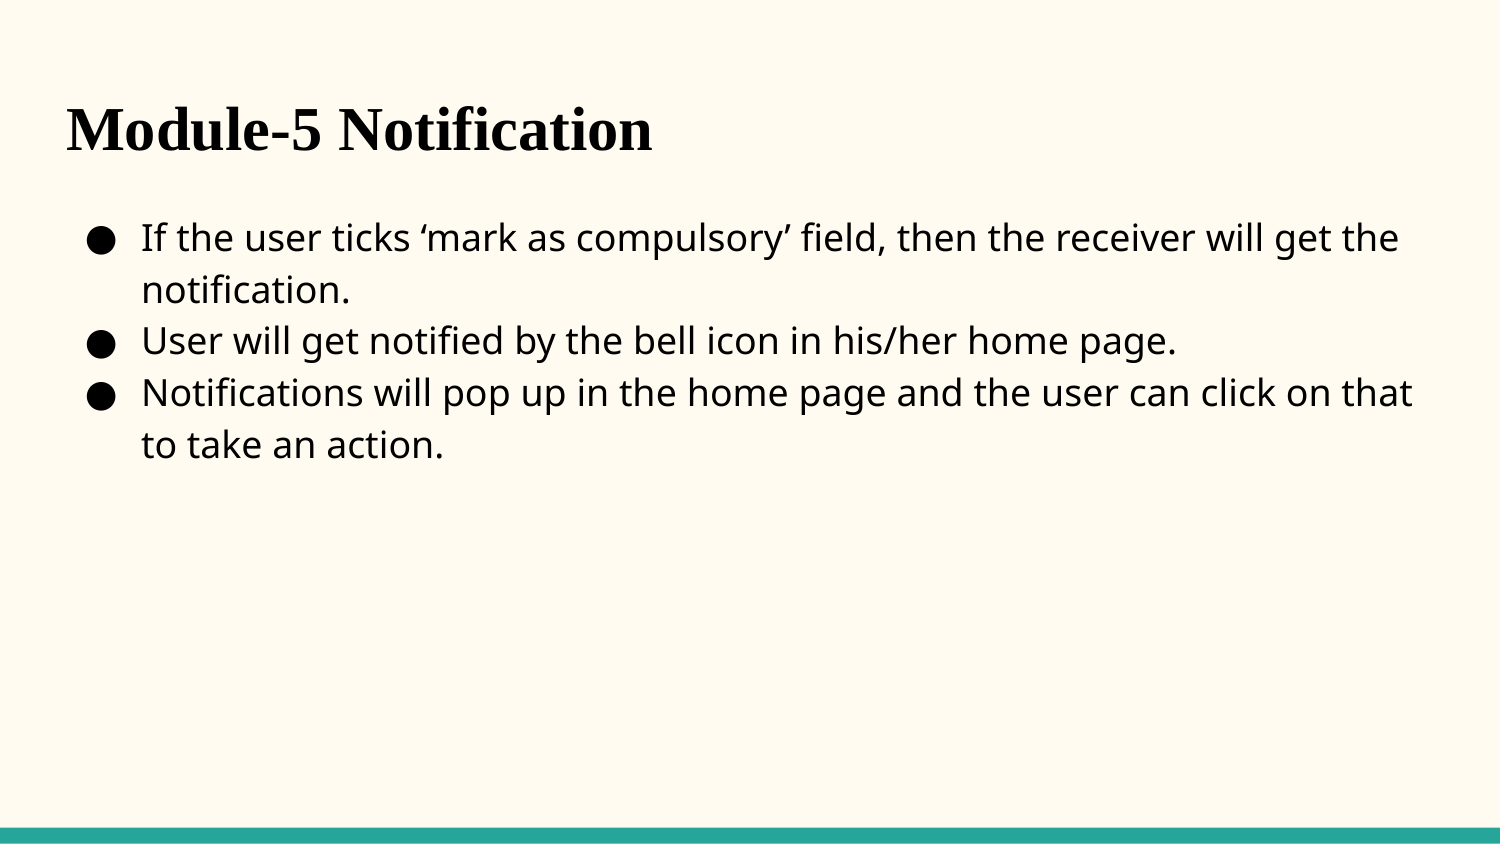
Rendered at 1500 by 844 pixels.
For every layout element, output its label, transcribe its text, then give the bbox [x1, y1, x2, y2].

list If the user ticks ‘mark as compulsory’ field, then the receiver will get the notification. User will get notified by the bell icon in his/her home page. Notifications will pop up in the home page and the user can click on that to take an action. [51, 192, 1449, 750]
title Module-5 Notification [51, 72, 1449, 174]
